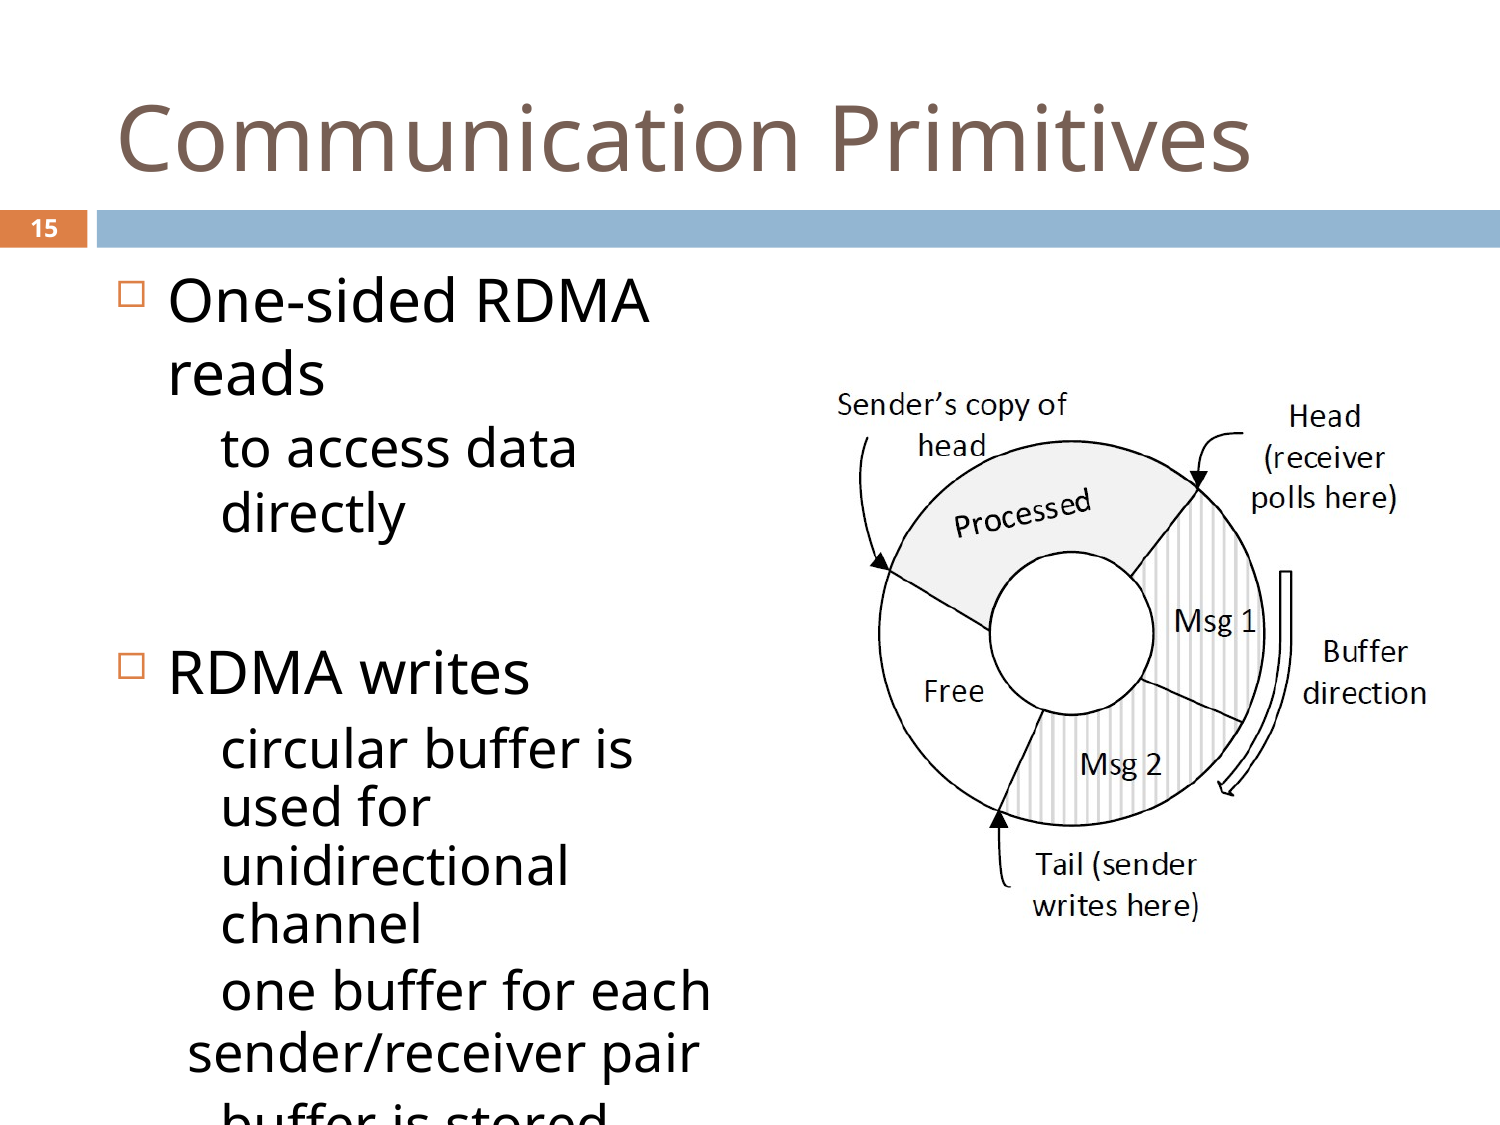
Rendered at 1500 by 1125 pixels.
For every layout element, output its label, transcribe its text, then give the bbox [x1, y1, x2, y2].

text_box [822, 380, 1436, 937]
text_box 15 One-sided RDMA reads to access data directly RDMA writes circular buffer is used for unidirectional channel one buffer for each sender/receiver pair buffer is stored on receiver [28, 213, 763, 1125]
title Communication Primitives [85, 79, 1415, 268]
